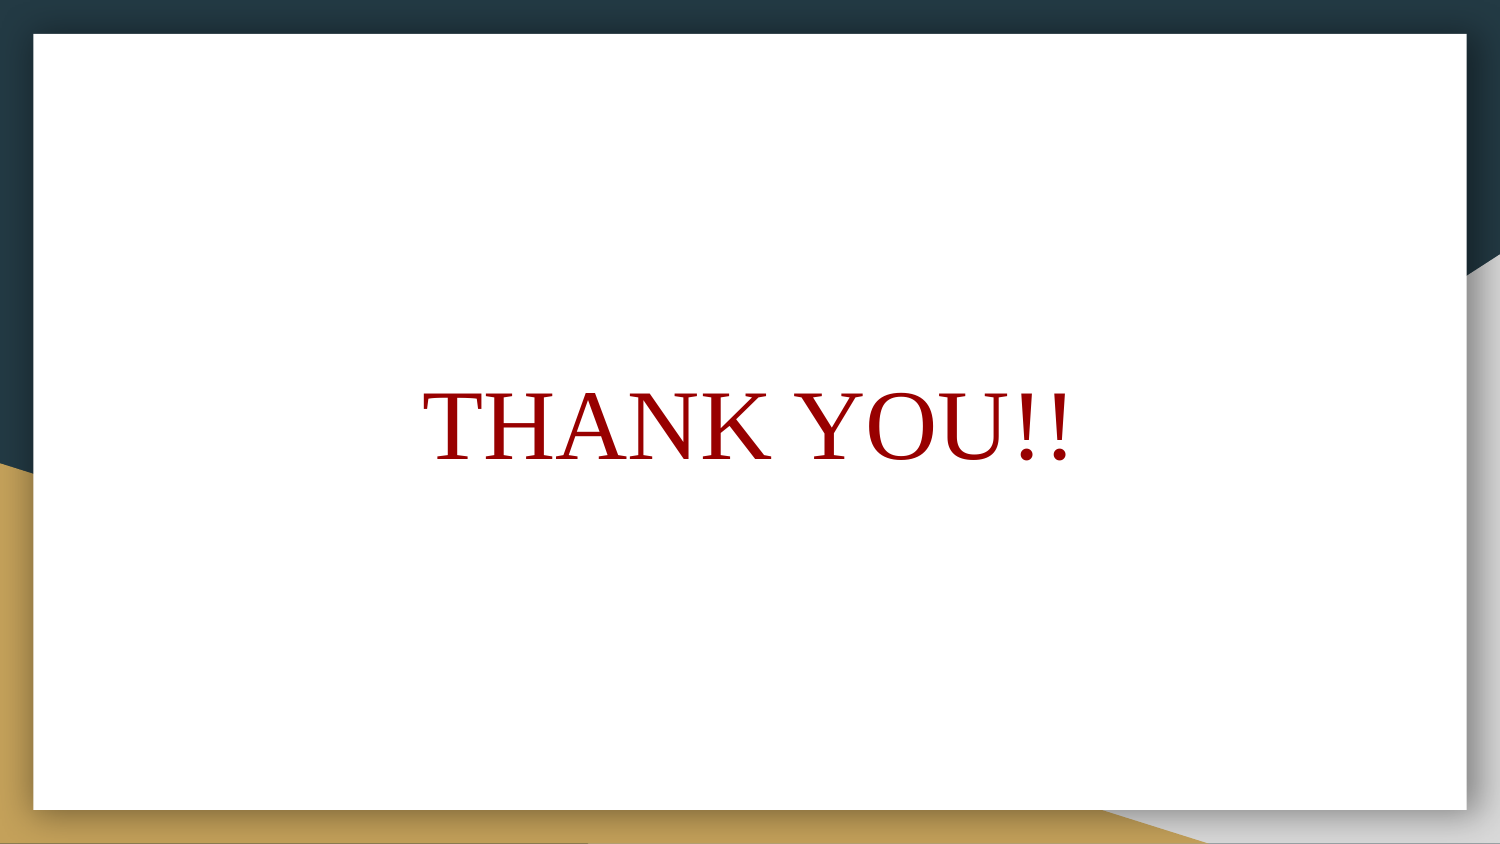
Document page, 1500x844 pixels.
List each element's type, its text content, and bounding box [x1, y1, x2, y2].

list THANK YOU!! [134, 326, 1366, 729]
